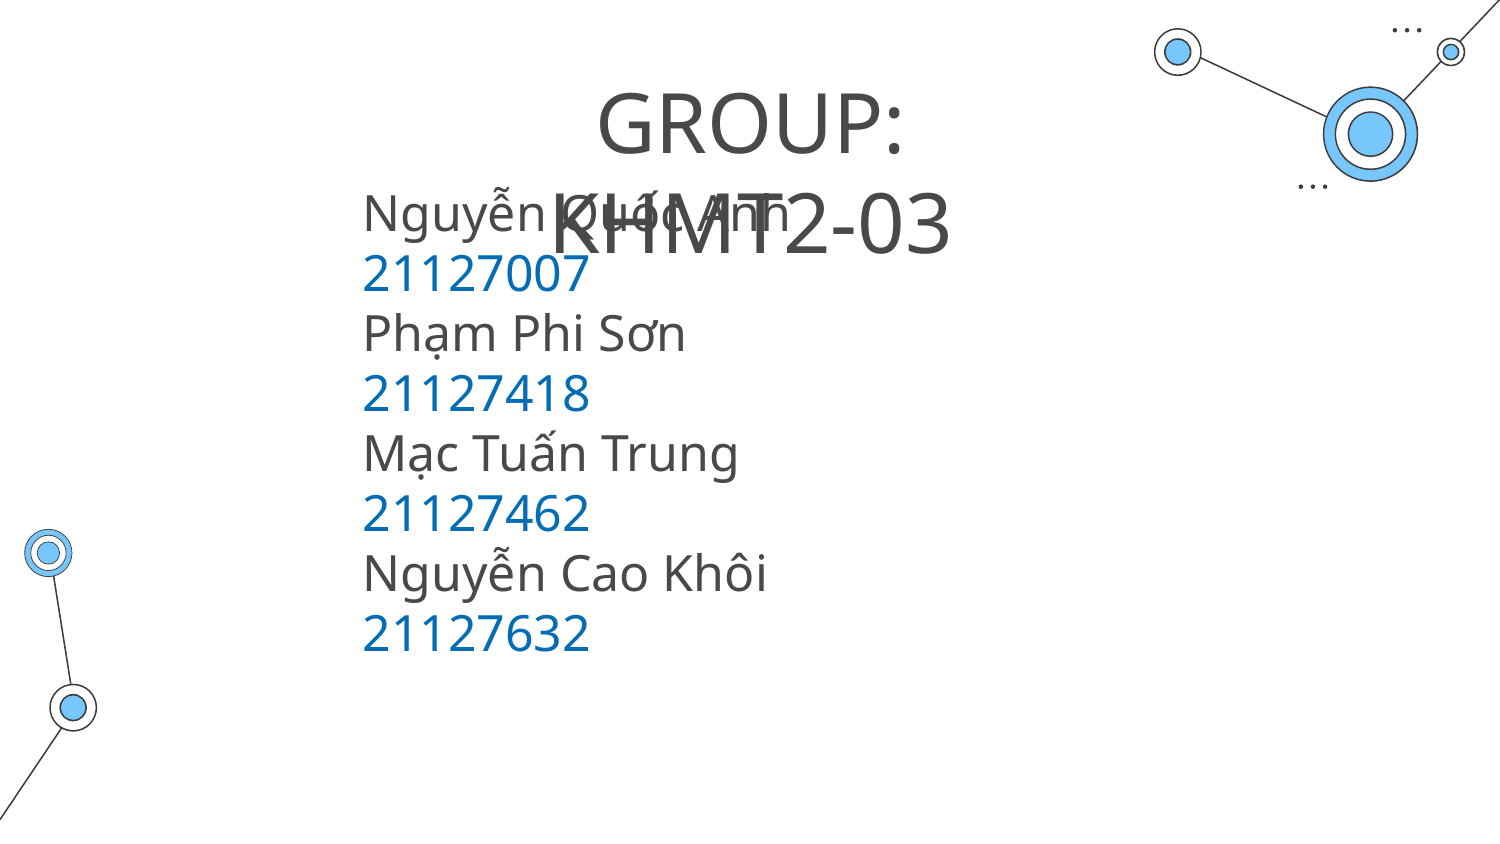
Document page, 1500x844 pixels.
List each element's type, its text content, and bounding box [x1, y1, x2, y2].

list Nguyễn Quốc Anh 21127007 Phạm Phi Sơn 21127418 Mạc Tuấn Trung 21127462 Nguyễn Cao Khôi 21127632 [347, 290, 1153, 554]
title GROUP: KHMT2-03 [415, 55, 1086, 170]
